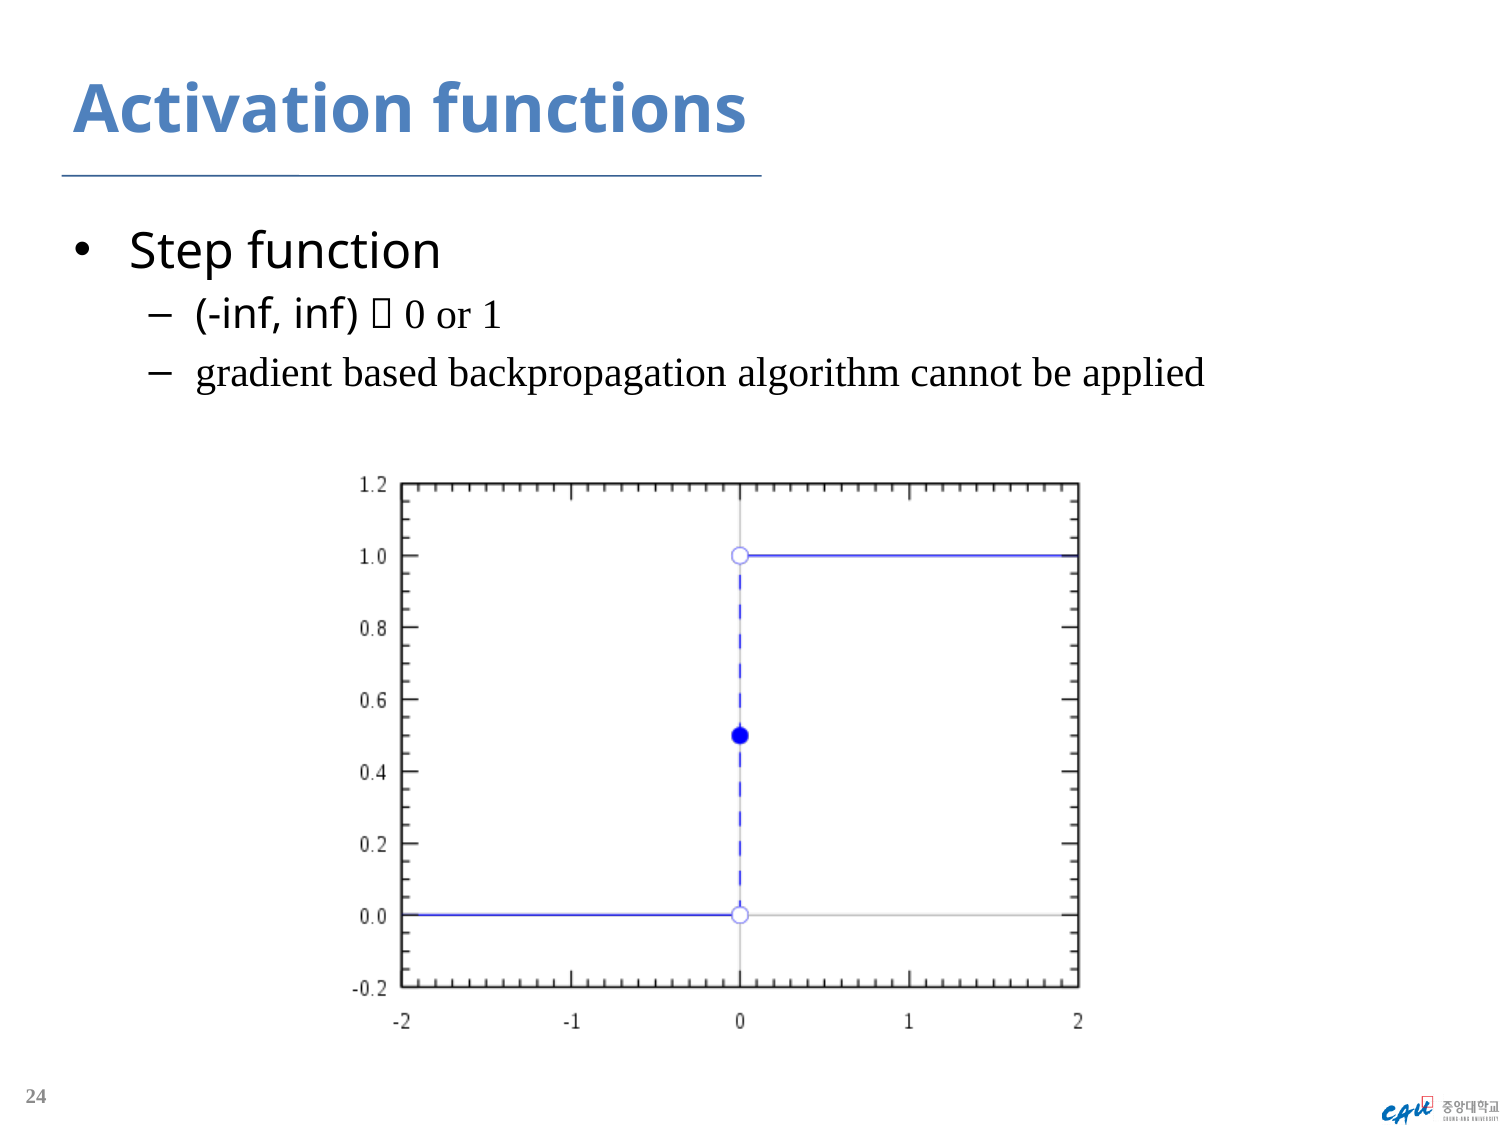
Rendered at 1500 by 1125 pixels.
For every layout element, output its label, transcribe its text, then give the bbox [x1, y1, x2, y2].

list Step function (-inf, inf)  0 or 1 gradient based backpropagation algorithm cannot be applied [58, 210, 1442, 1043]
picture [1382, 1094, 1500, 1125]
slide_number 24 [0, 1065, 62, 1125]
title Activation functions [58, 46, 1442, 164]
picture [325, 453, 1126, 1055]
